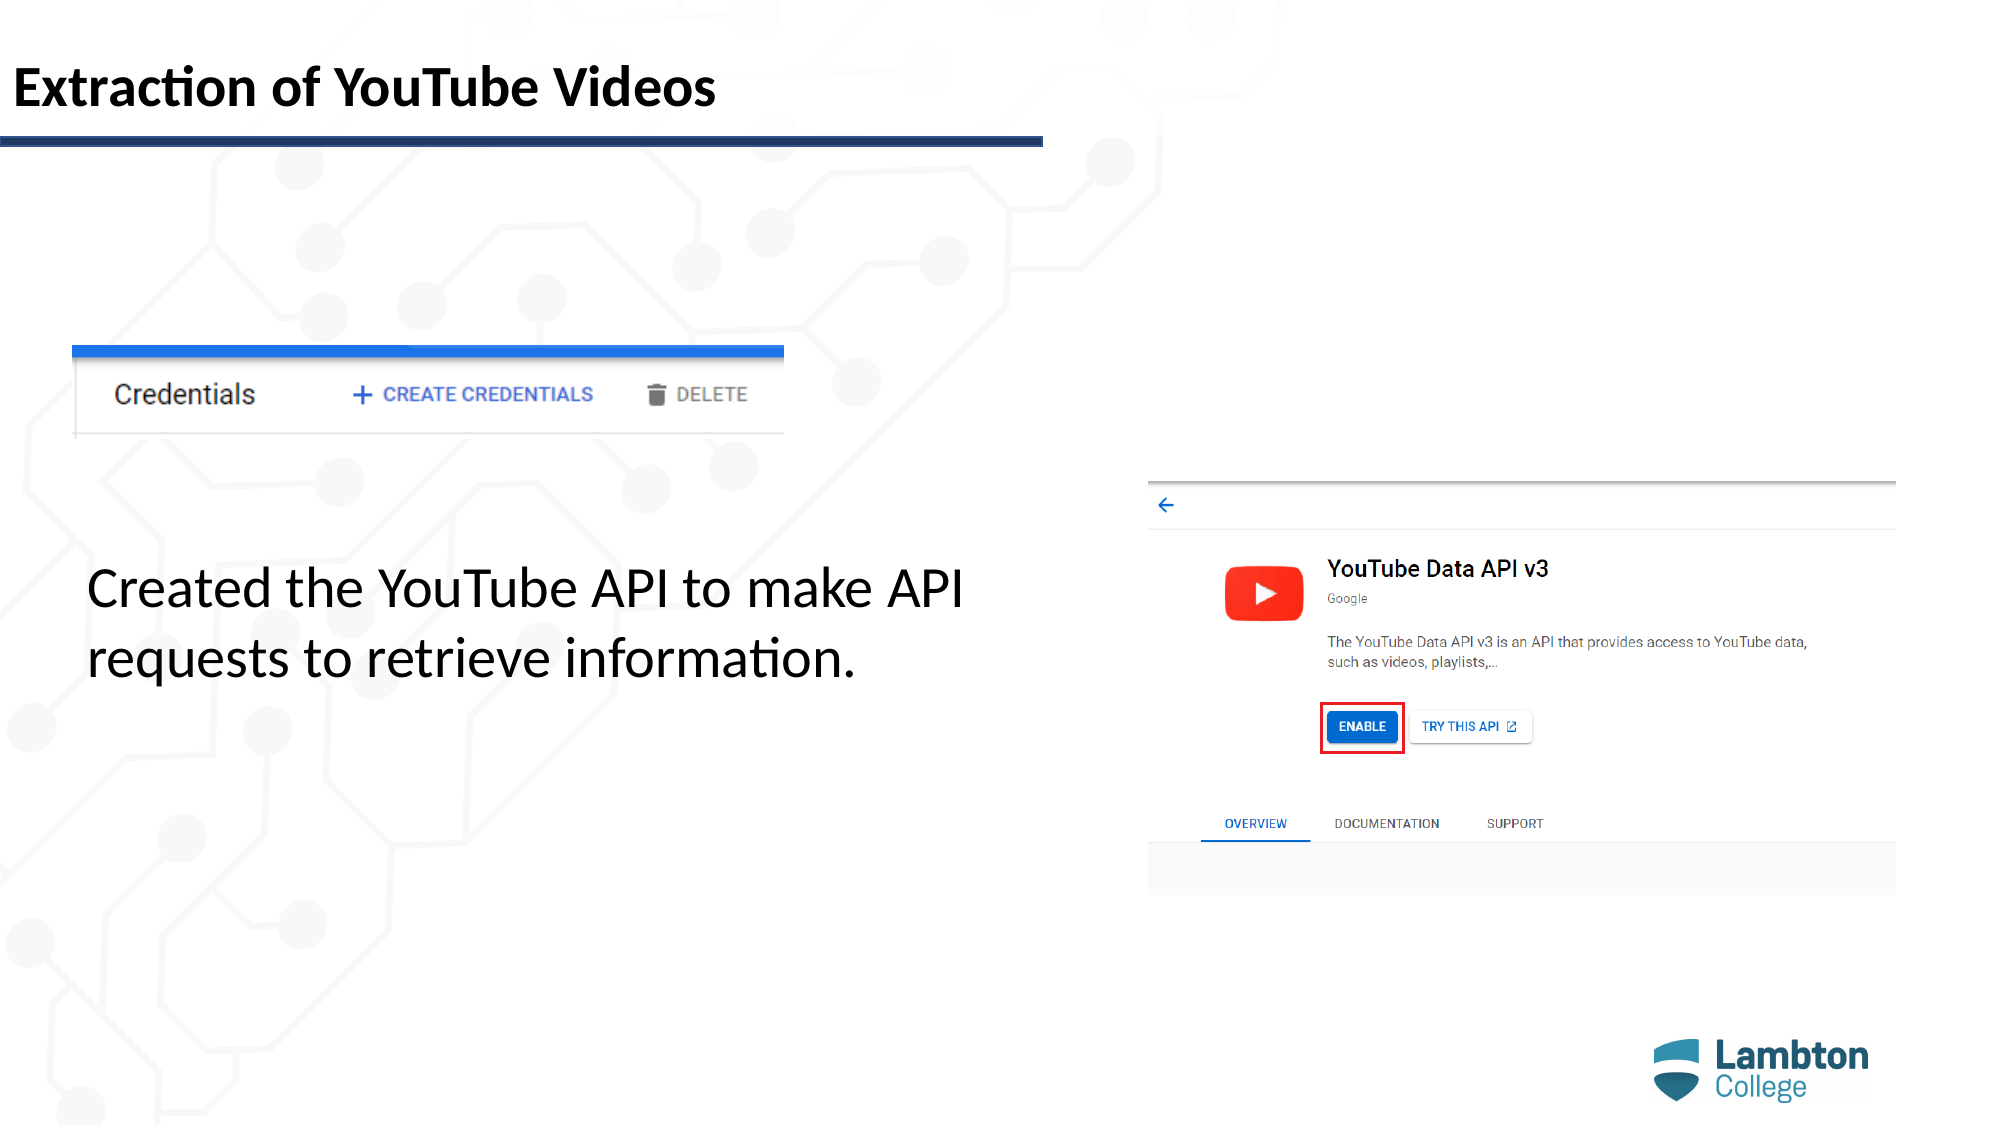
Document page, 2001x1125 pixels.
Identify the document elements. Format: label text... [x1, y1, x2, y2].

picture [1653, 1039, 1868, 1103]
picture [1148, 477, 1896, 895]
text_box Extraction of YouTube Videos [0, 0, 2000, 137]
text_box [0, 136, 1043, 147]
text_box Created the YouTube API to make API requests to retrieve information. [72, 542, 1085, 697]
picture [72, 345, 784, 439]
